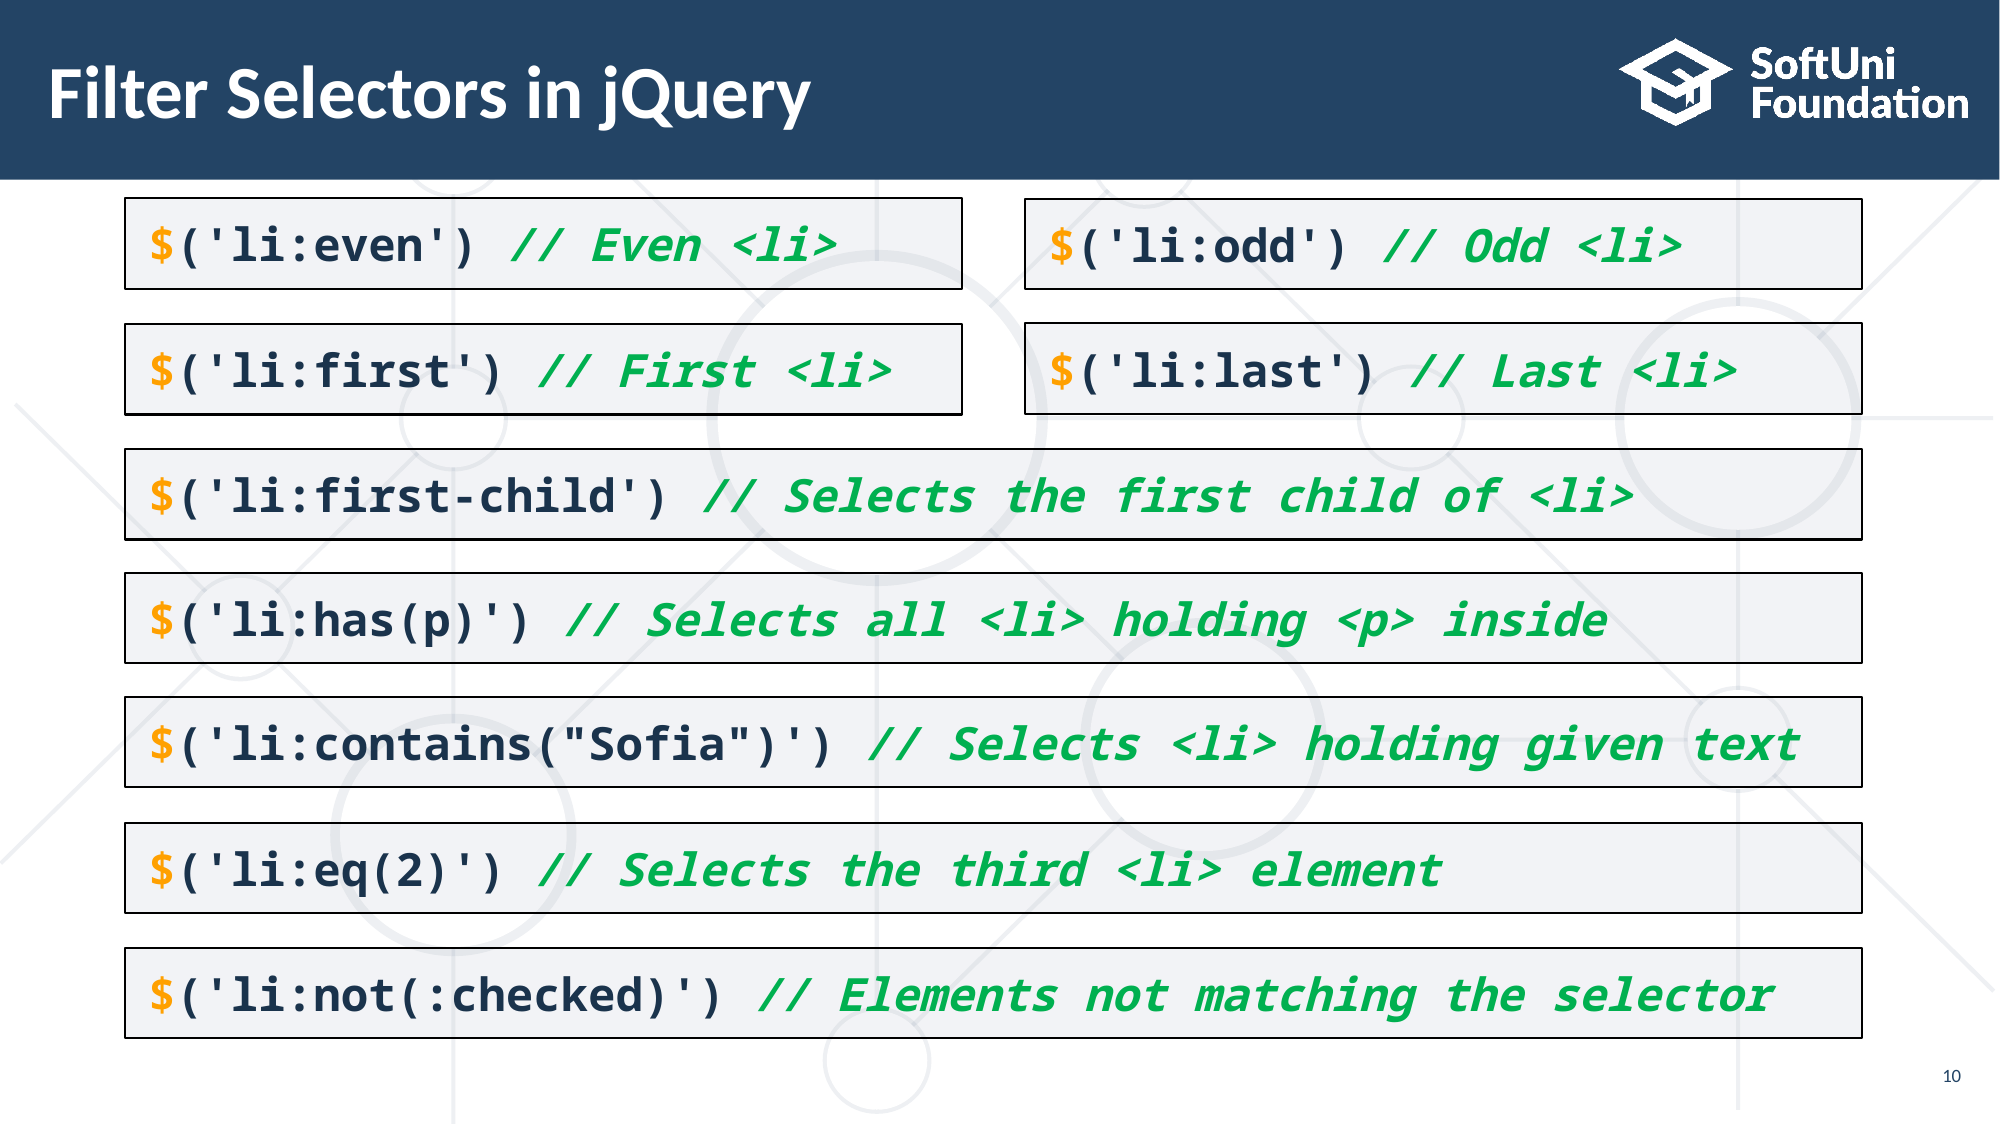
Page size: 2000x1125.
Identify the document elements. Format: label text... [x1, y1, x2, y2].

text_box $('li:first-child') // Selects the first child of <li> [124, 449, 1863, 540]
text_box $('li:first') // First <li> [124, 324, 963, 415]
picture [1618, 38, 1968, 126]
text_box <number> [1896, 1049, 1968, 1100]
text_box Filter Selectors in jQuery [31, 16, 1591, 162]
text_box $('li:not(:checked)') // Elements not matching the selector [124, 947, 1863, 1039]
text_box $('li:even') // Even <li> [124, 198, 963, 289]
text_box $('li:last') // Last <li> [1024, 323, 1863, 414]
text_box $('li:eq(2)') // Selects the third <li> element [124, 822, 1863, 914]
text_box $('li:contains("Sofia")') // Selects <li> holding given text [124, 696, 1863, 788]
text_box $('li:odd') // Odd <li> [1024, 198, 1863, 289]
text_box $('li:has(p)') // Selects all <li> holding <p> inside [124, 572, 1863, 664]
